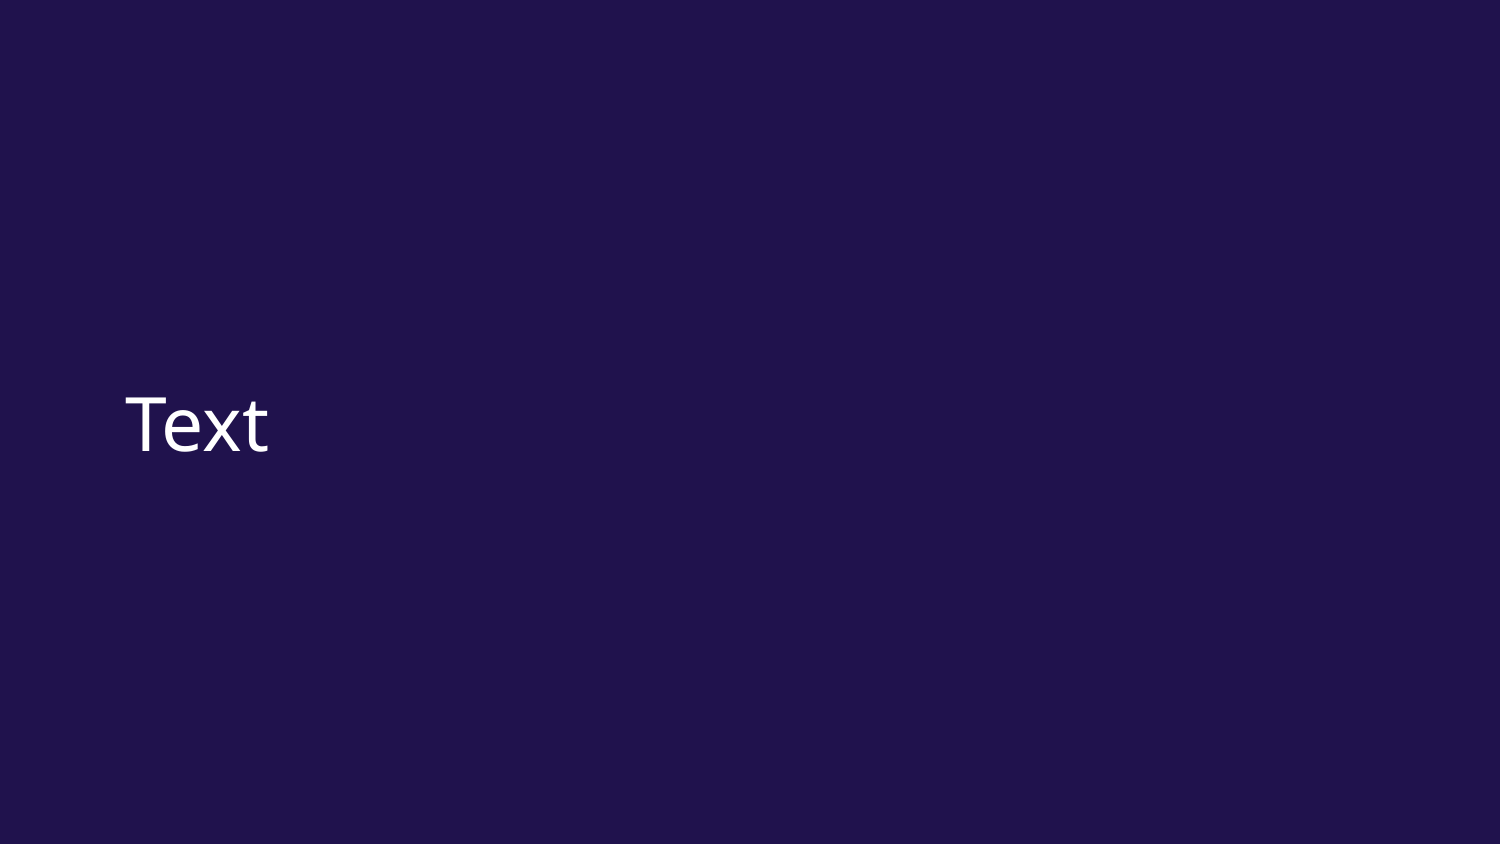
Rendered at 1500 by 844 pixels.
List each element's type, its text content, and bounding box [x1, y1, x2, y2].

title Text [110, 351, 1399, 493]
